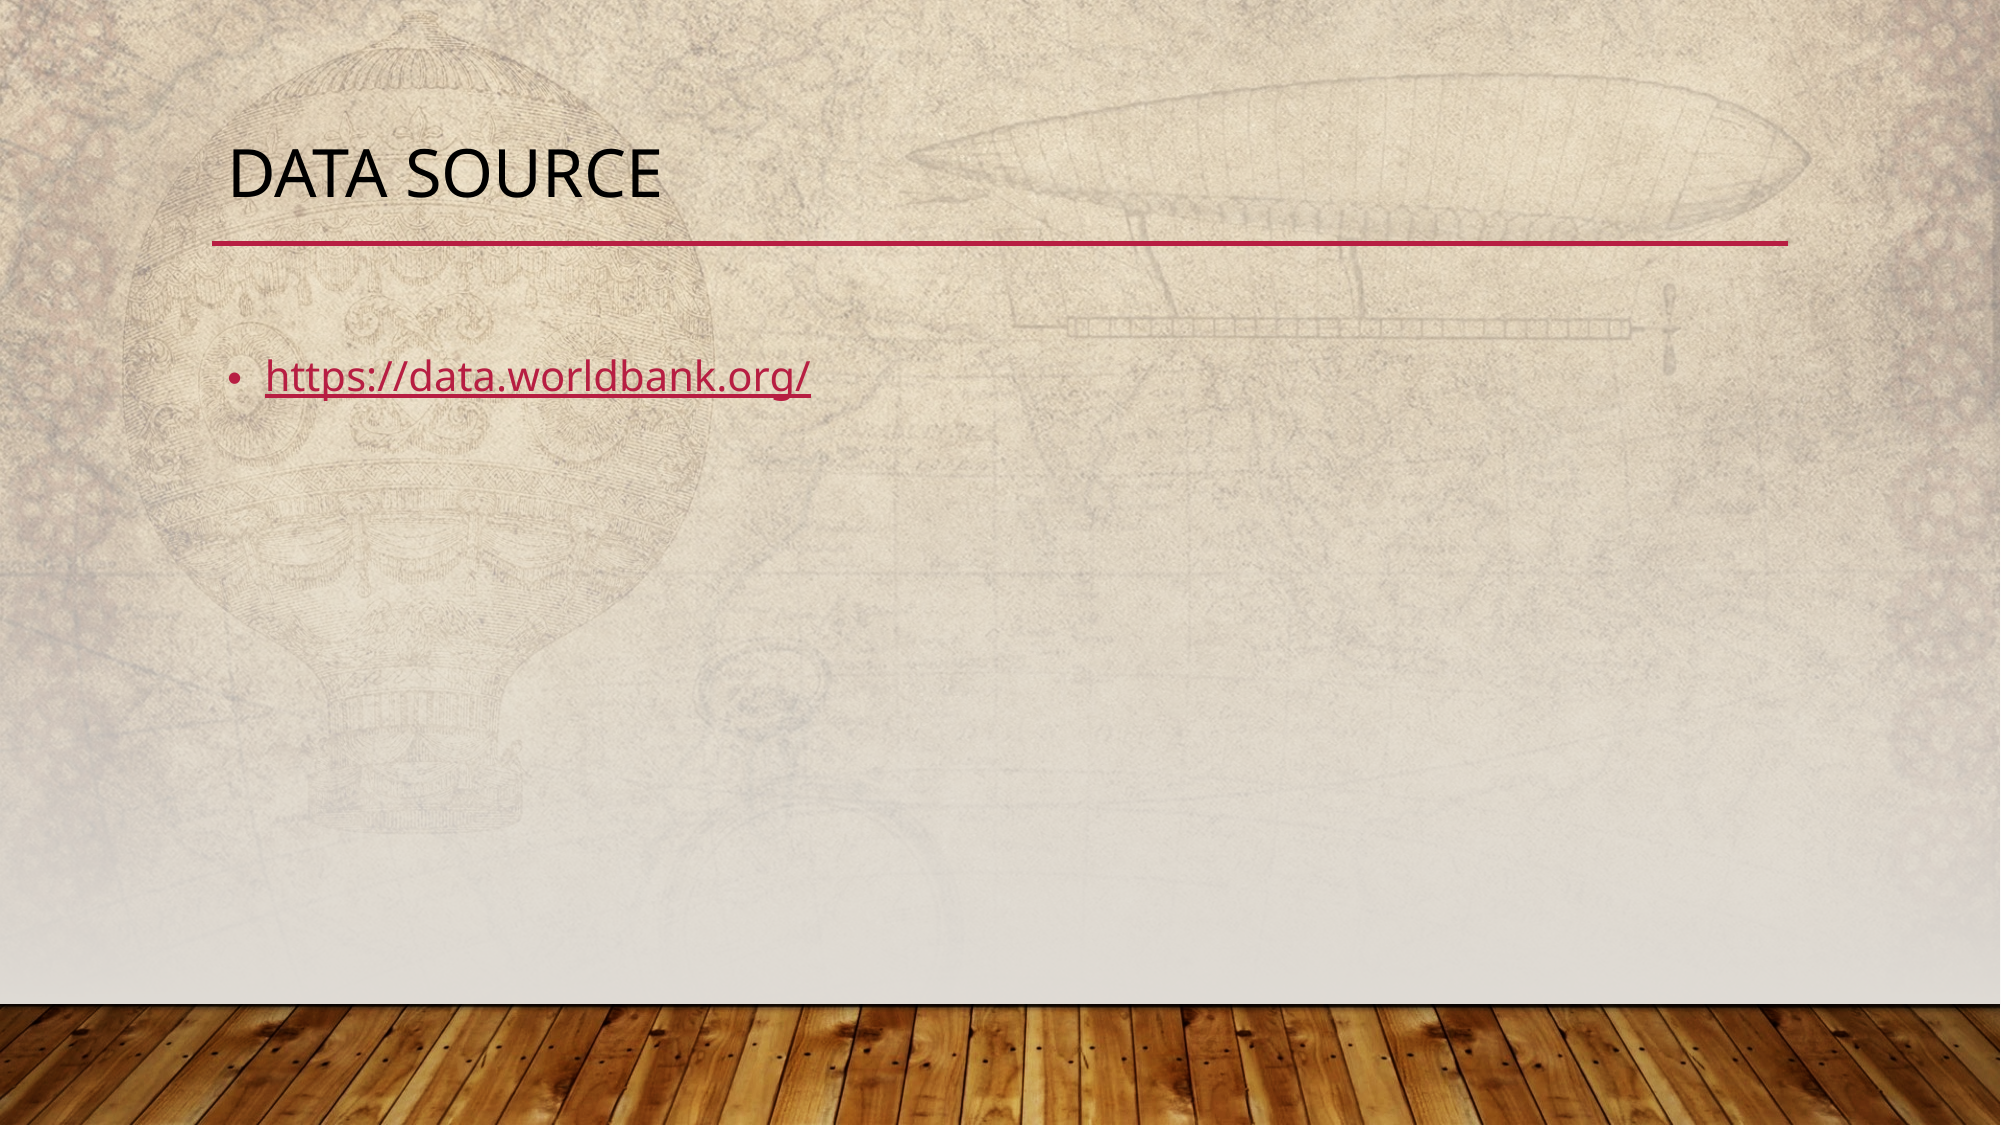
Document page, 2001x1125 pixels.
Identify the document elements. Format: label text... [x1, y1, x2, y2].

list https://data.worldbank.org/ [212, 330, 1788, 897]
title DATA SOURCE [212, 131, 1788, 305]
picture [0, 1004, 2000, 1125]
